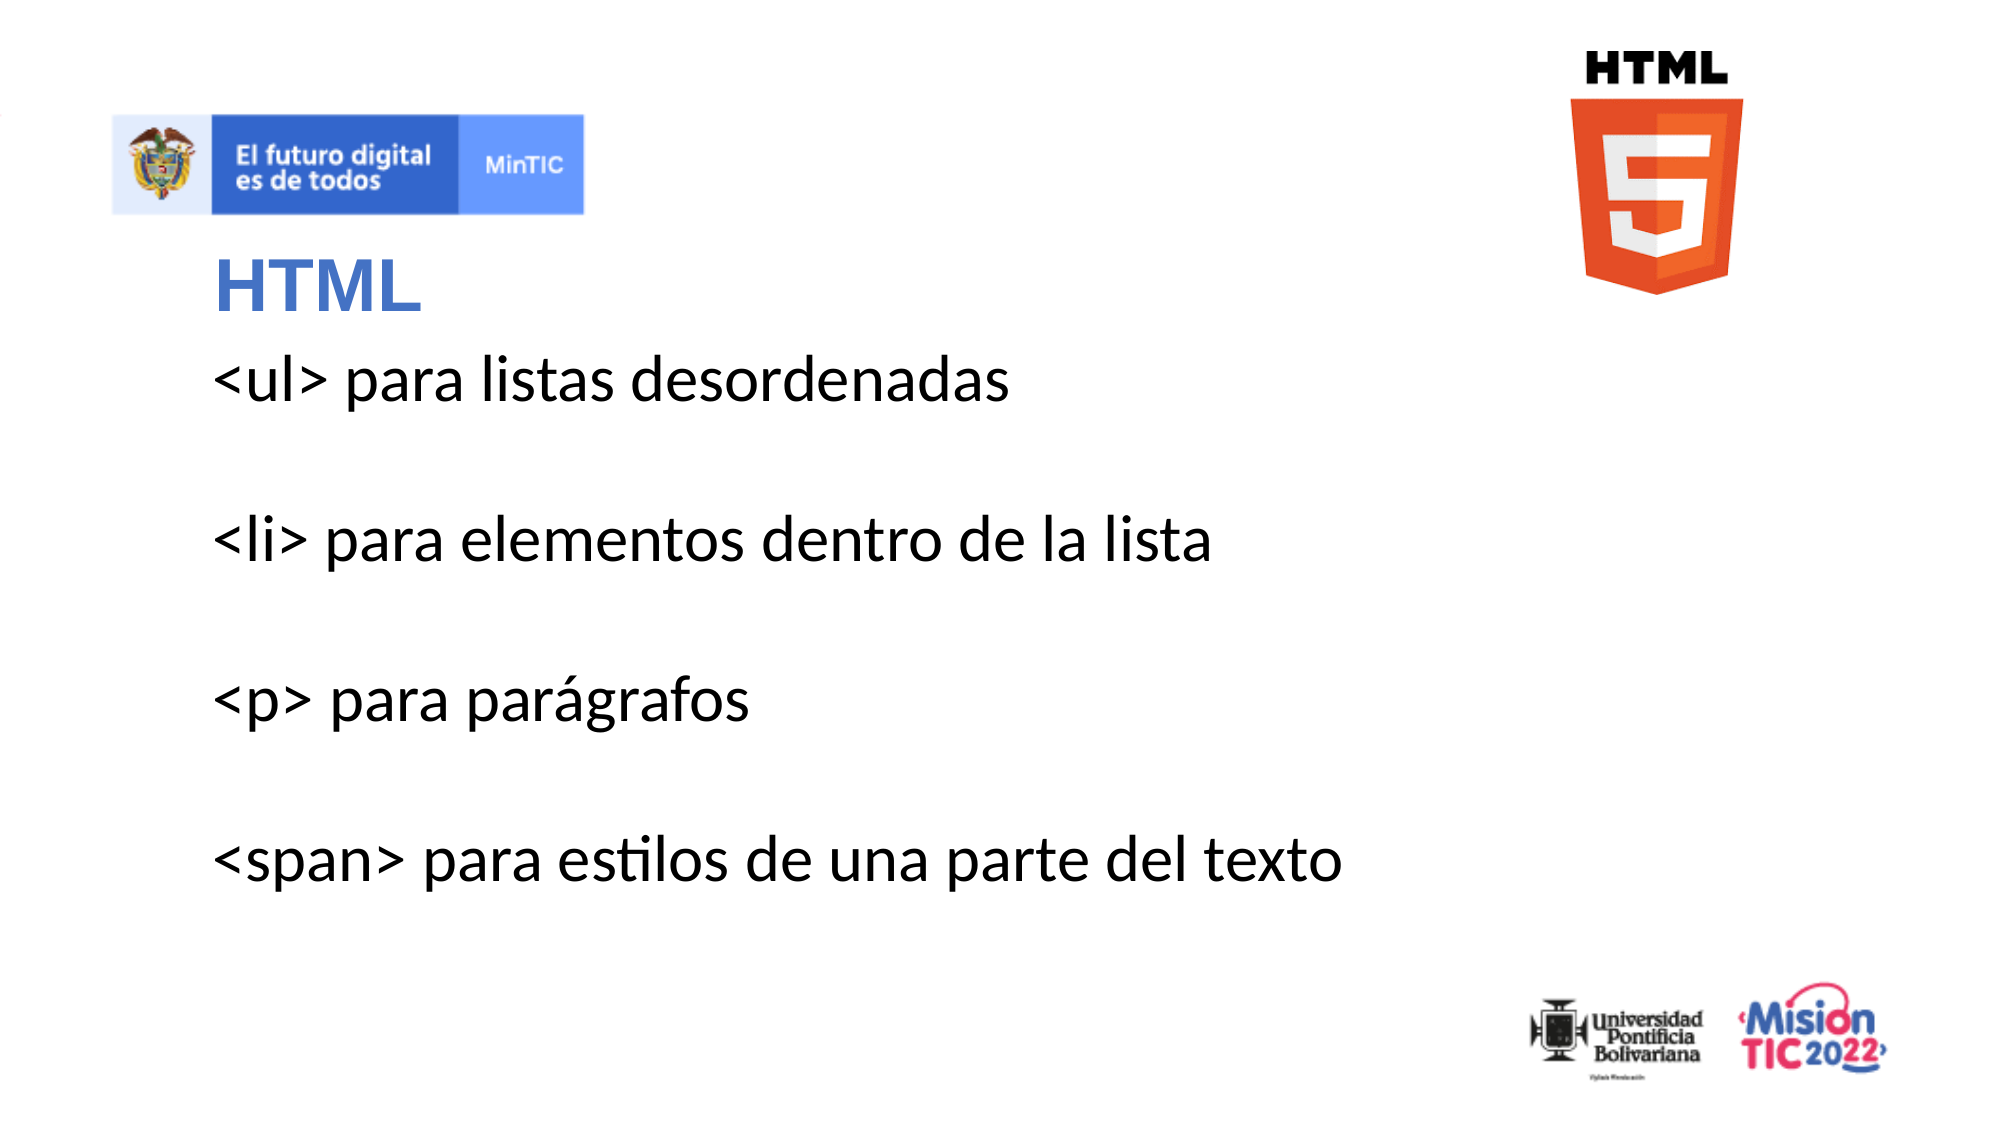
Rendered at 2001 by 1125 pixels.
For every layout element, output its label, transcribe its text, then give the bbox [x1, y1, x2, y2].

picture [0, 1, 2000, 1124]
text_box HTML [199, 229, 1331, 327]
text_box <ul> para listas desordenadas <li> para elementos dentro de la lista <p> para parágrafos <span> para estilos de una parte del texto [197, 327, 1798, 902]
